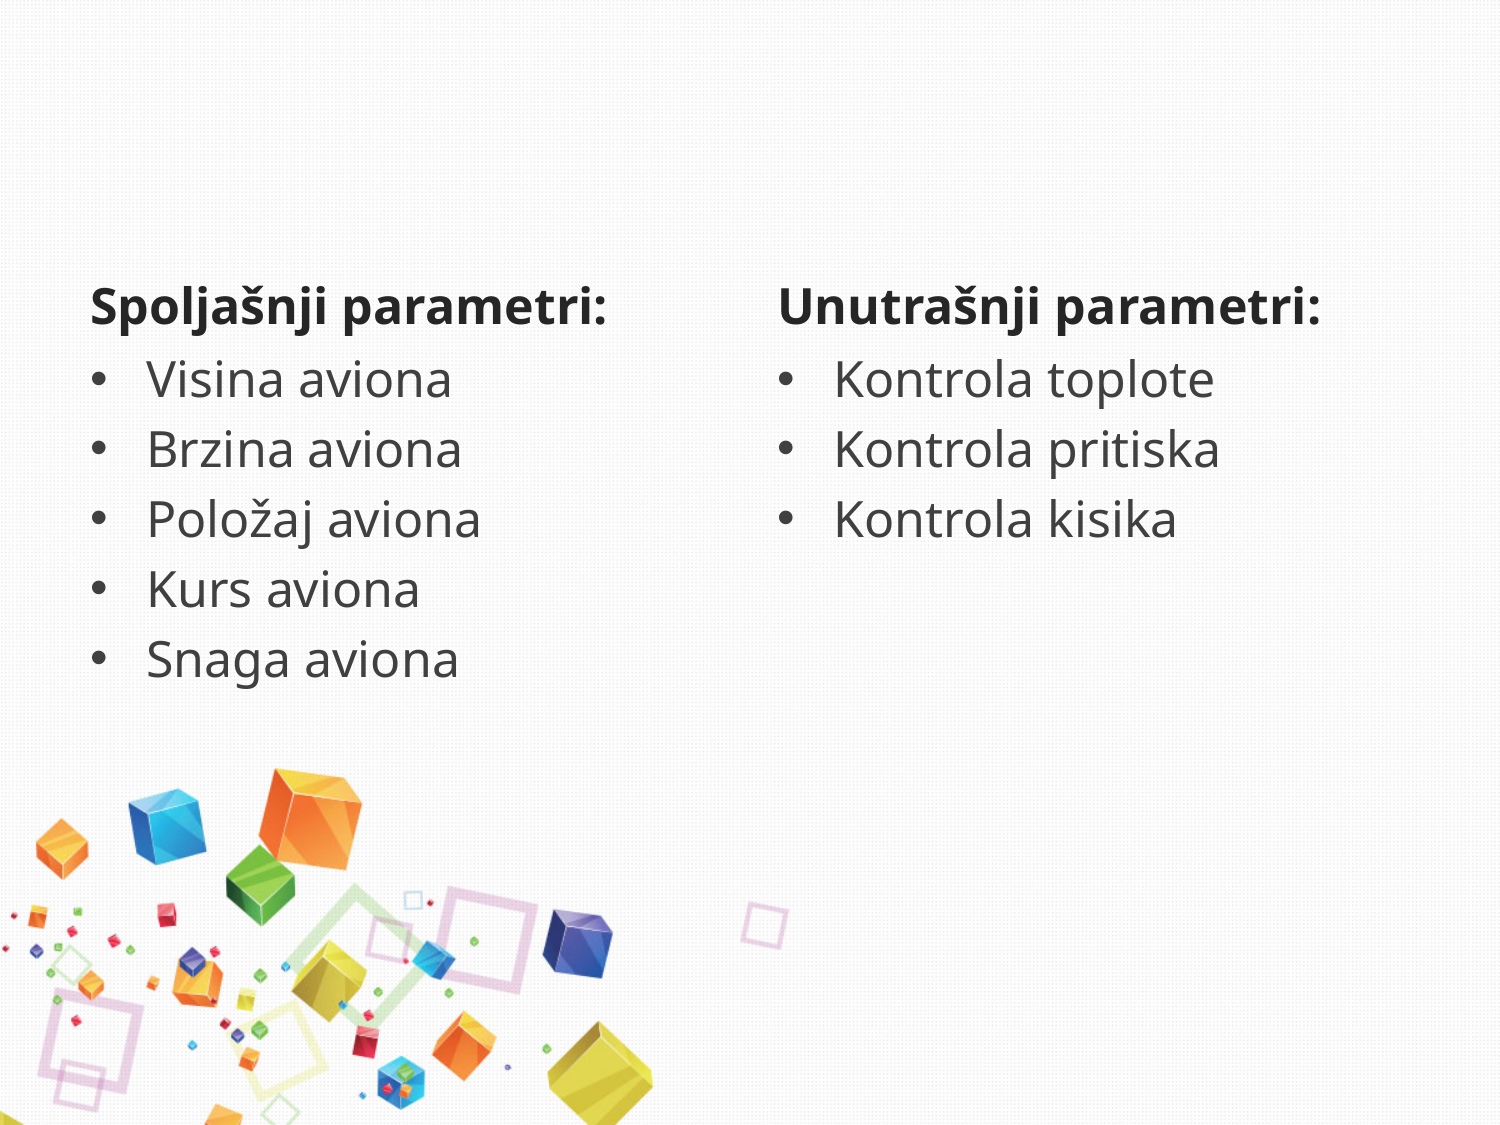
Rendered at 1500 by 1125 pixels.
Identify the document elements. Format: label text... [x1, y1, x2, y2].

list Kontrola toplote Kontrola pritiska Kontrola kisika [761, 340, 1425, 964]
list Spoljašnji parametri: [75, 236, 738, 340]
picture [0, 0, 1500, 1125]
list Visina aviona Brzina aviona Položaj aviona Kurs aviona Snaga aviona [75, 340, 738, 964]
list Unutrašnji parametri: [761, 236, 1425, 340]
